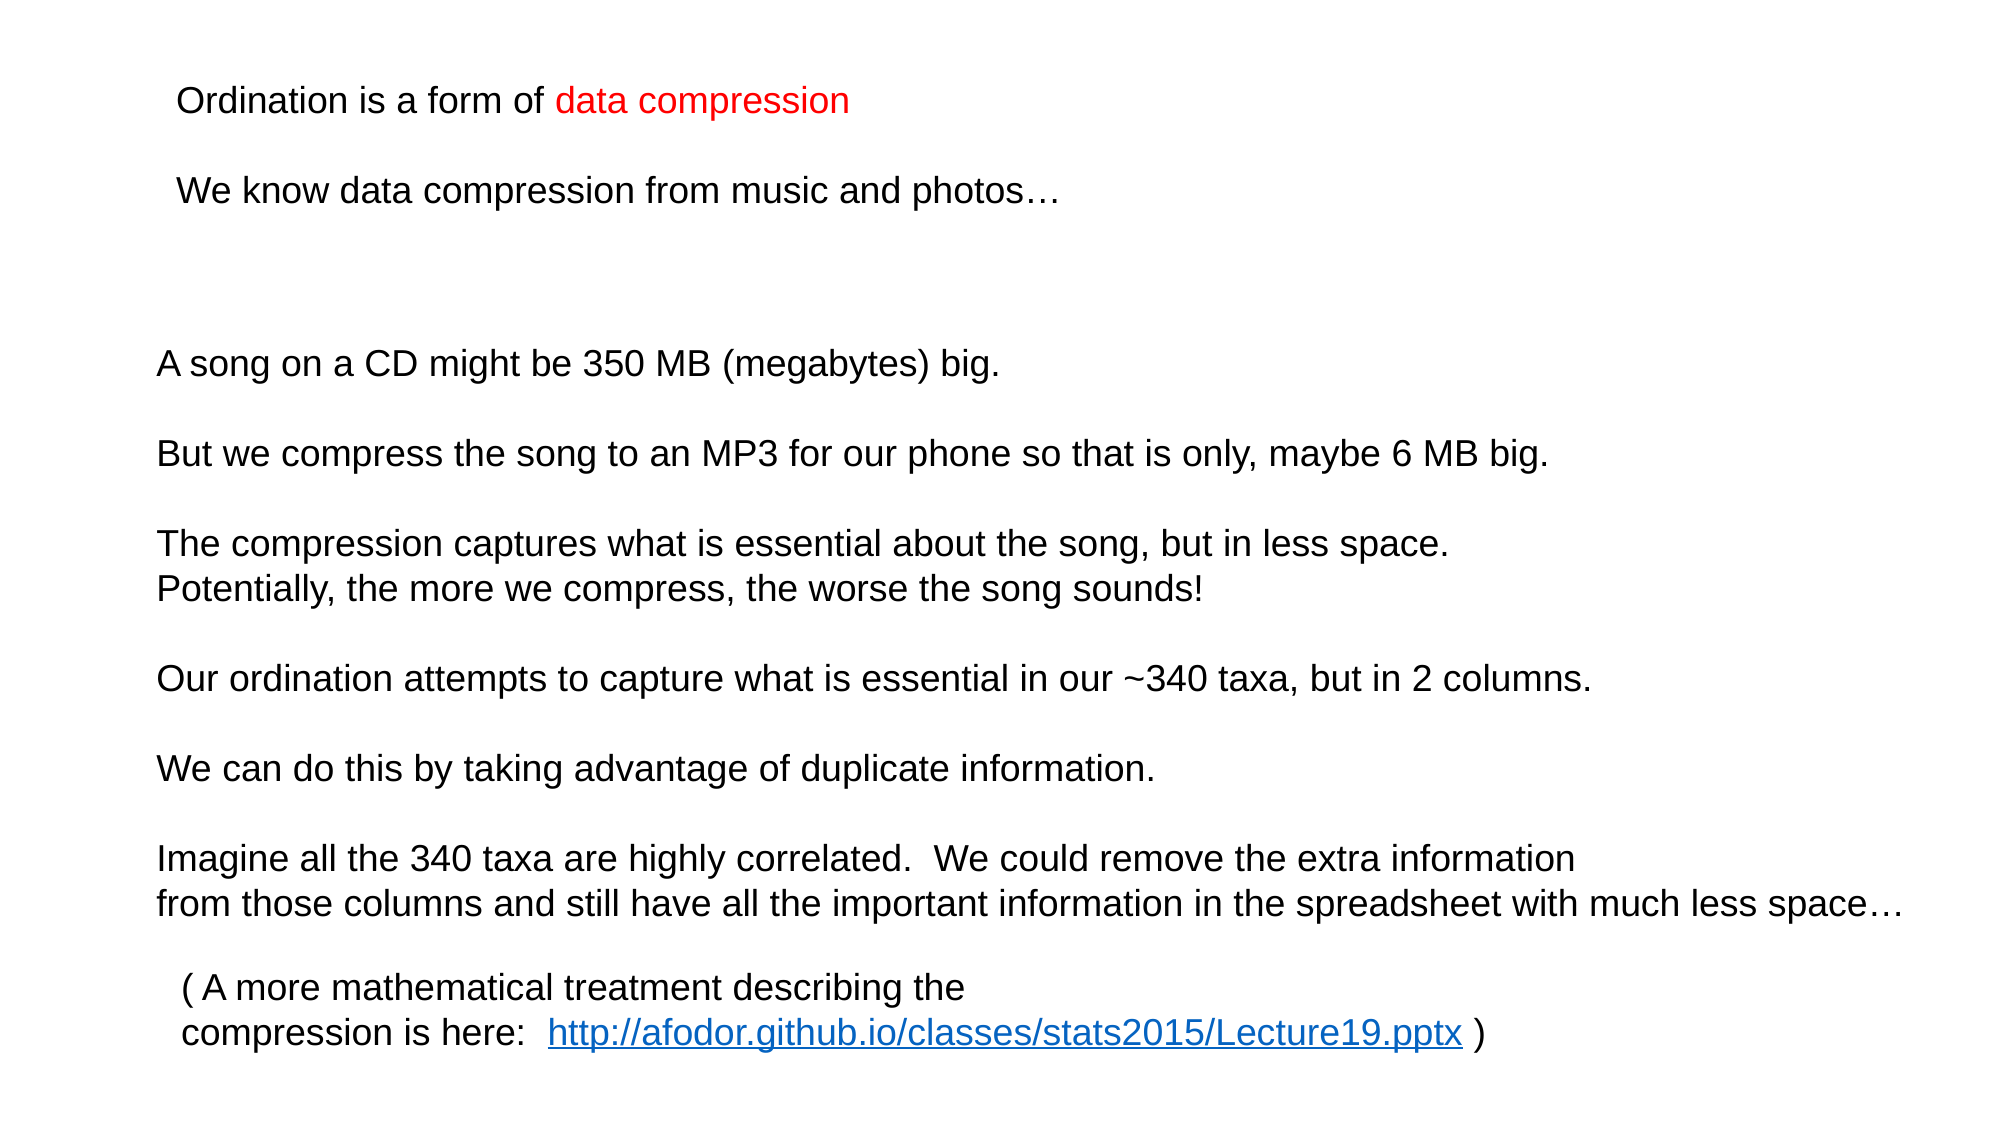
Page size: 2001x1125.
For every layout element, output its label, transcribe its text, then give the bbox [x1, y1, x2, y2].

text_box Ordination is a form of data compression We know data compression from music and photos… [161, 68, 1077, 219]
text_box ( A more mathematical treatment describing the compression is here: http://afodor.github.io/classes/stats2015/Lecture19.pptx ) [166, 955, 1512, 1061]
text_box A song on a CD might be 350 MB (megabytes) big. But we compress the song to an MP3 for our phone so that is only, maybe 6 MB big. The compression captures what is essential about the song, but in less space. Potentially, the more we compress, the worse the song sounds! Our ordination attempts to capture what is essential in our ~340 taxa, but in 2 columns. We can do this by taking advantage of duplicate information. Imagine all the 340 taxa are highly correlated. We could remove the extra information from those columns and still have all the important information in the spreadsheet with much less space… [141, 331, 1921, 932]
